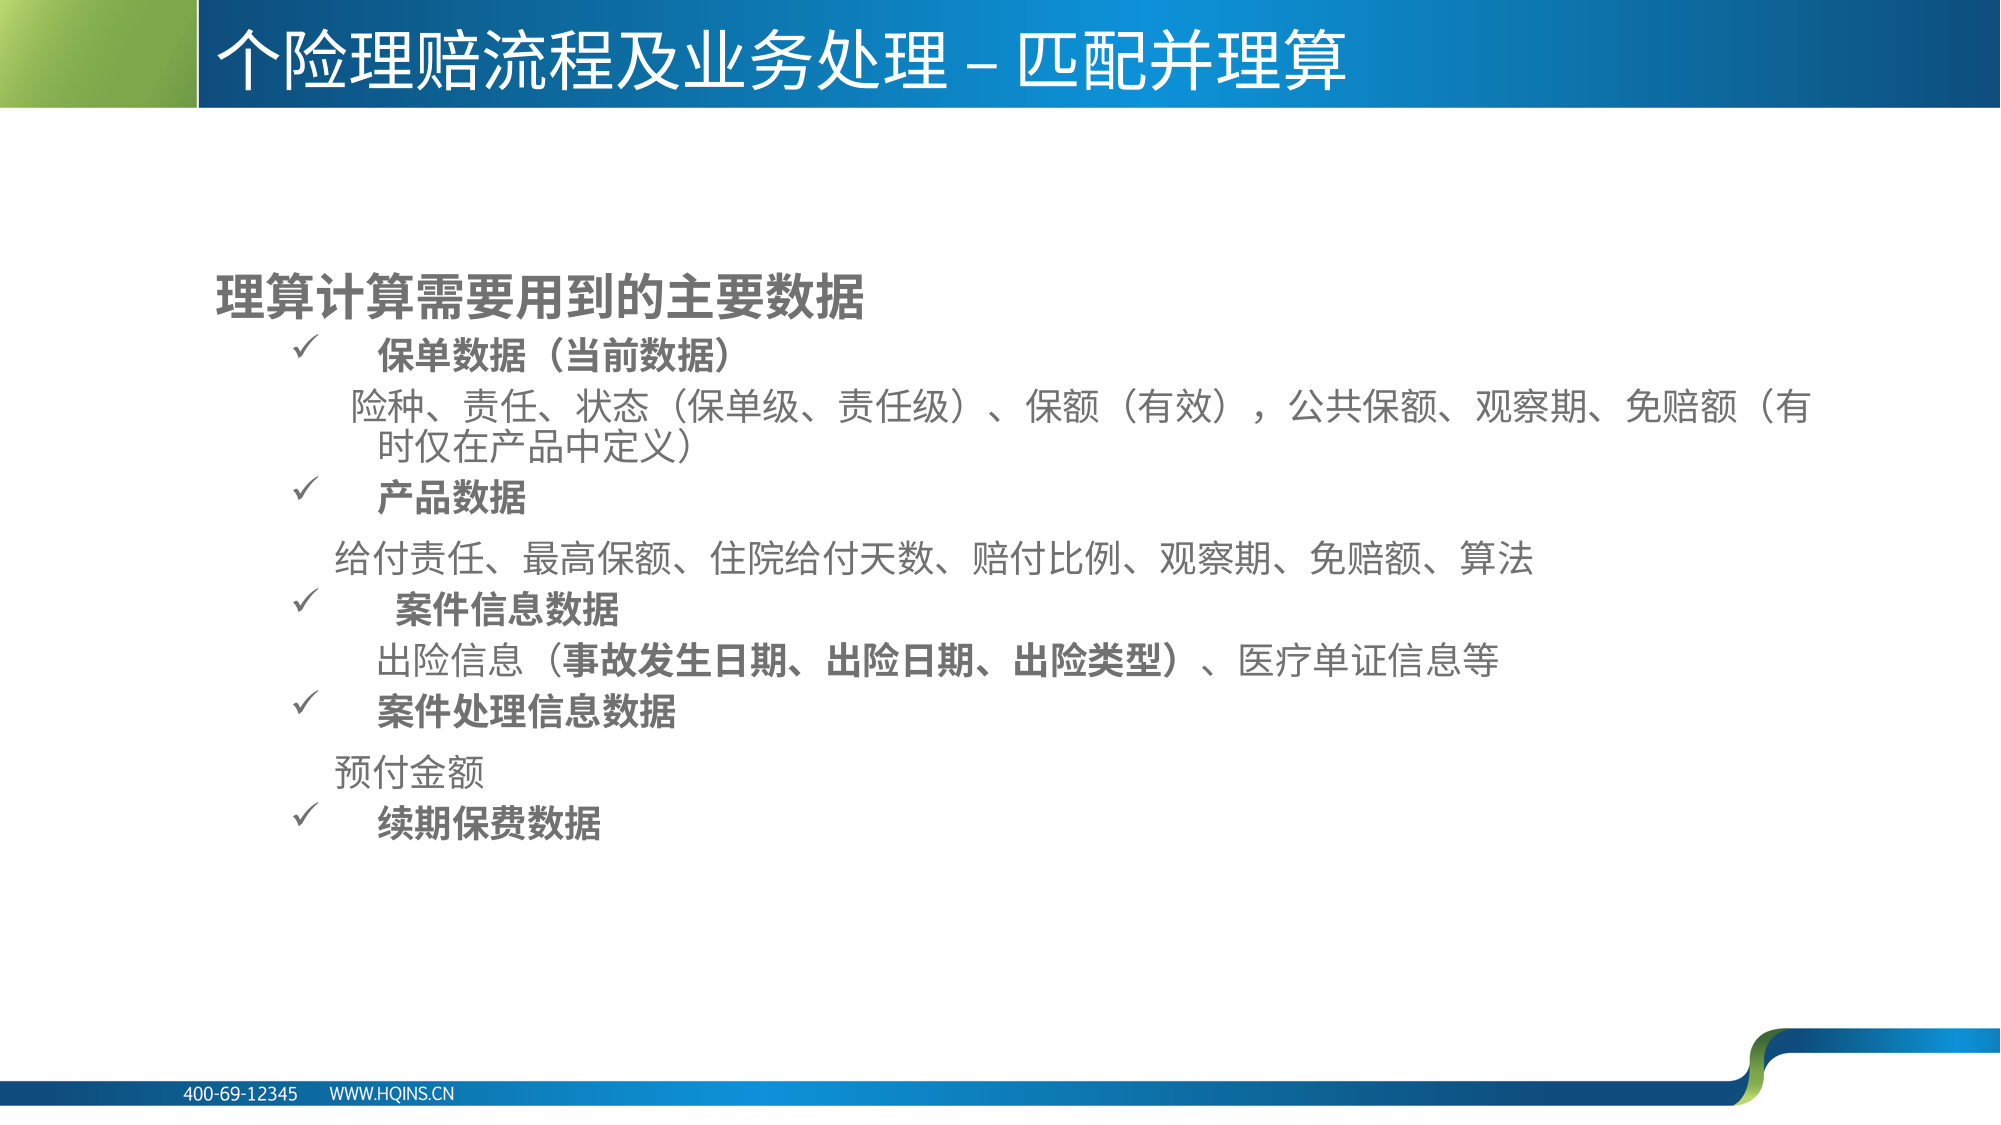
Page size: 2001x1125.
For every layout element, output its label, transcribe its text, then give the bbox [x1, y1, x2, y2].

title 个险理赔流程及业务处理 – 匹配并理算 [200, 0, 1926, 132]
text_box 理算计算需要用到的主要数据 保单数据（当前数据） 险种、责任、状态（保单级、责任级）、保额（有效），公共保额、观察期、免赔额（有时仅在产品中定义） 产品数据 给付责任、最高保额、住院给付天数、赔付比例、观察期、免赔额、算法 案件信息数据 出险信息（事故发生日期、出险日期、出险类型）、医疗单证信息等 案件处理信息数据 预付金额 续期保费数据 [200, 264, 1863, 1043]
picture [0, 0, 2000, 1125]
